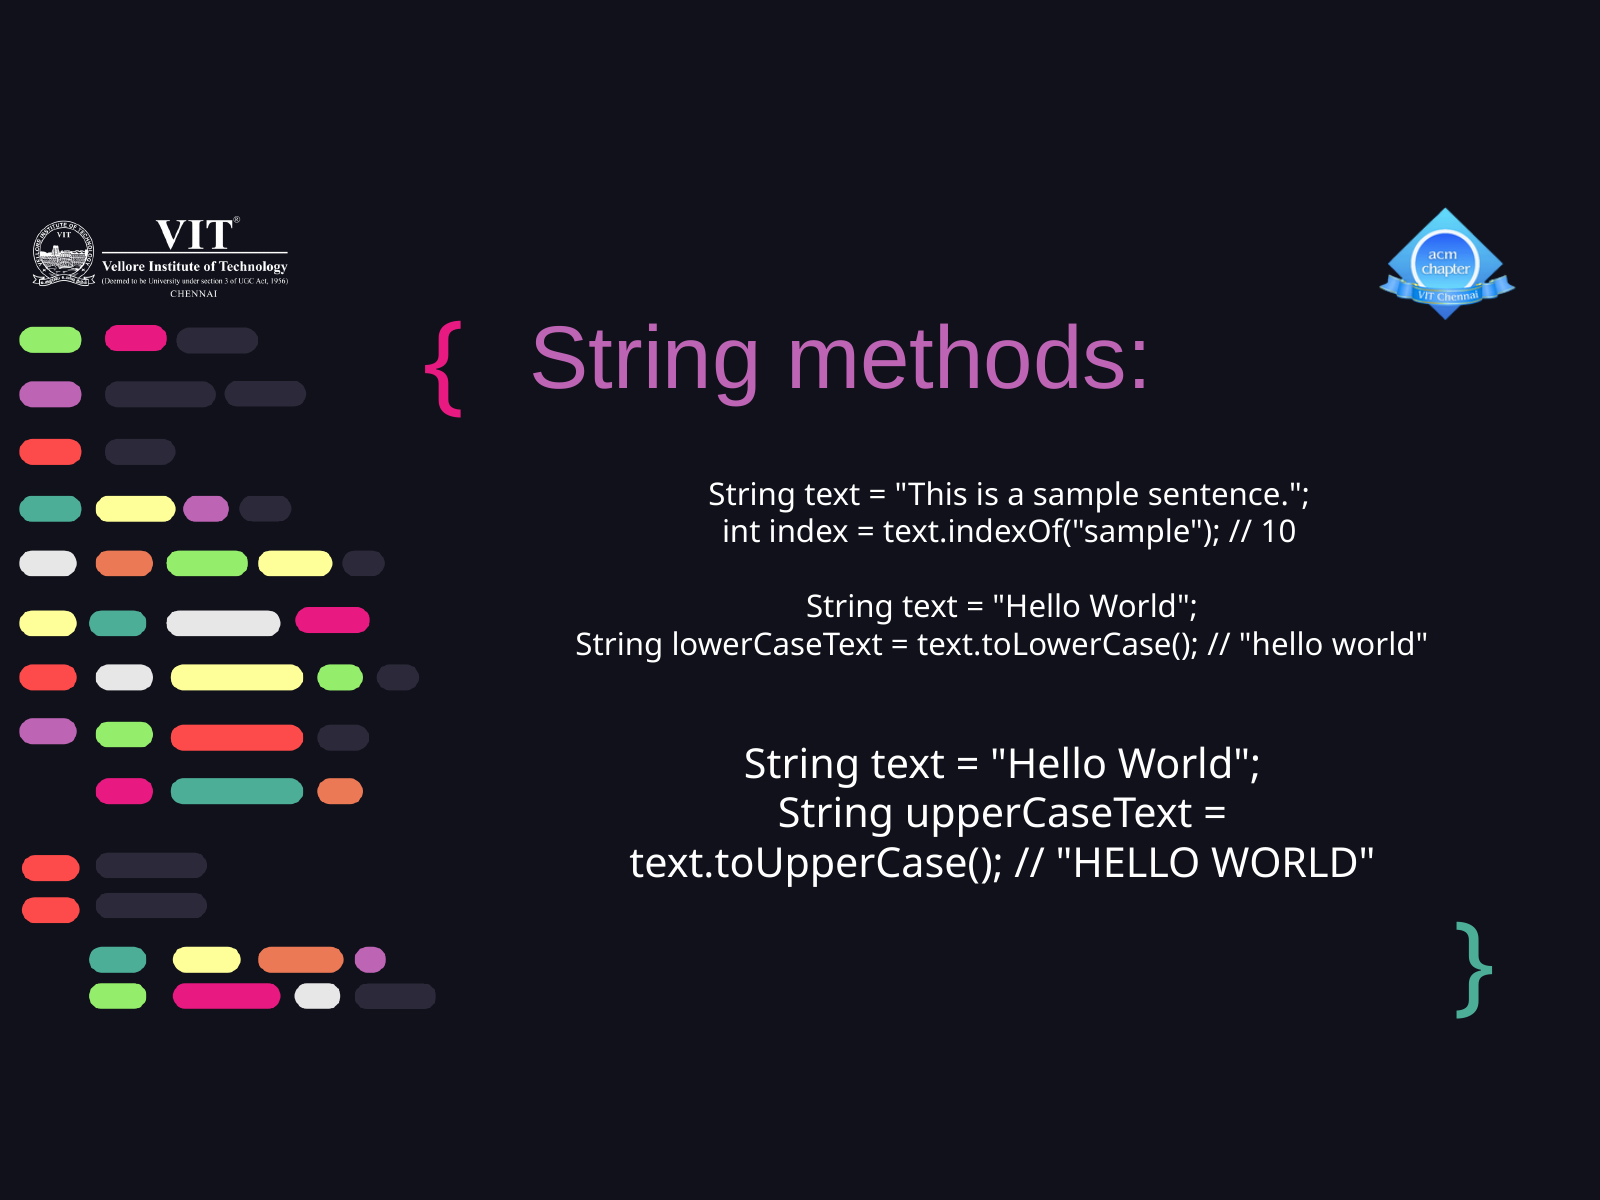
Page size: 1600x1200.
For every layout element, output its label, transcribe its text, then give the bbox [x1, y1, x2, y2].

text_box String text = "This is a sample sentence."; int index = text.indexOf("sample"); // 10 [438, 474, 1581, 587]
text_box String text = "Hello World"; String upperCaseText = text.toUpperCase(); // "HELLO WORLD" [591, 736, 1414, 900]
text_box String methods: [529, 329, 1528, 407]
text_box { [436, 330, 531, 423]
text_box } [1453, 890, 1528, 1024]
text_box [19, 329, 436, 1009]
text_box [19, 190, 1529, 322]
text_box String text = "Hello World"; String lowerCaseText = text.toLowerCase(); // "hello world" [476, 586, 1529, 700]
